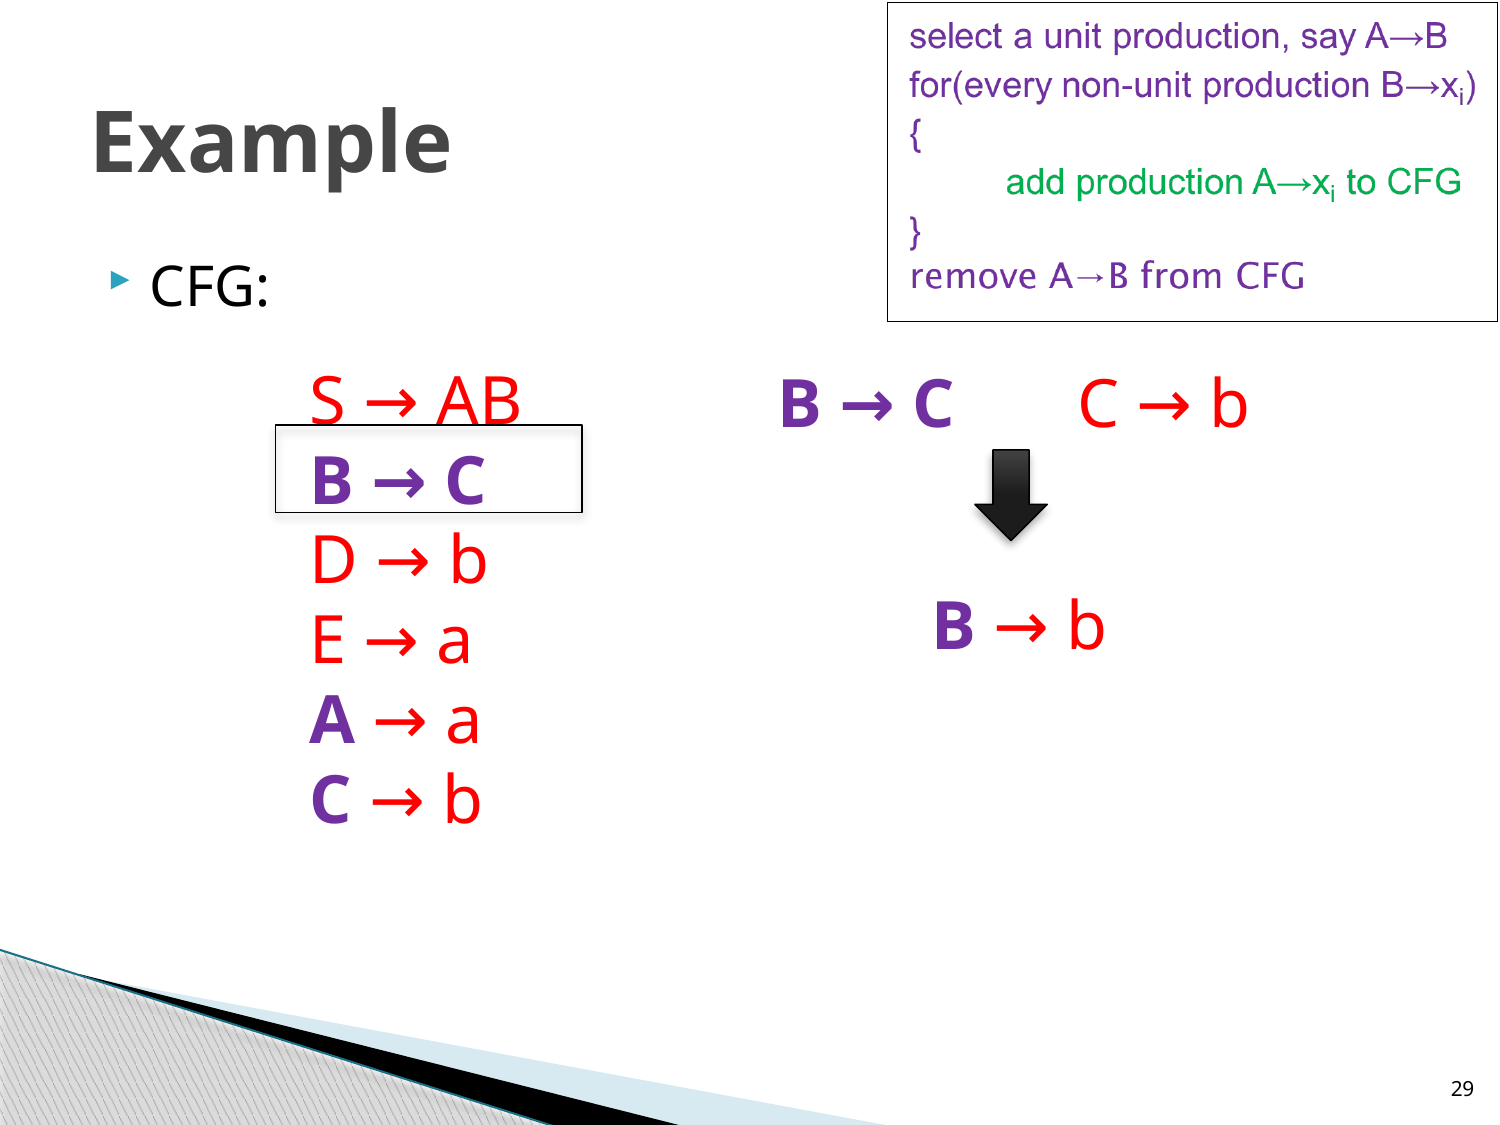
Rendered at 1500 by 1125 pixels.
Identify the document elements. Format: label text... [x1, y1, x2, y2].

slide_number 29 [1418, 1051, 1490, 1112]
text_box S → AB B → C D → b E → a A → a C → b [294, 524, 539, 845]
picture [887, 1, 1498, 322]
text_box [275, 424, 583, 513]
title Example [75, 45, 881, 233]
text_box S → AB B → C D → b E → a A → a C → b [294, 375, 539, 424]
list CFG: [75, 243, 650, 375]
text_box [974, 449, 1048, 542]
text_box B → b [916, 574, 1123, 670]
text_box B → C C → b [762, 353, 1267, 448]
